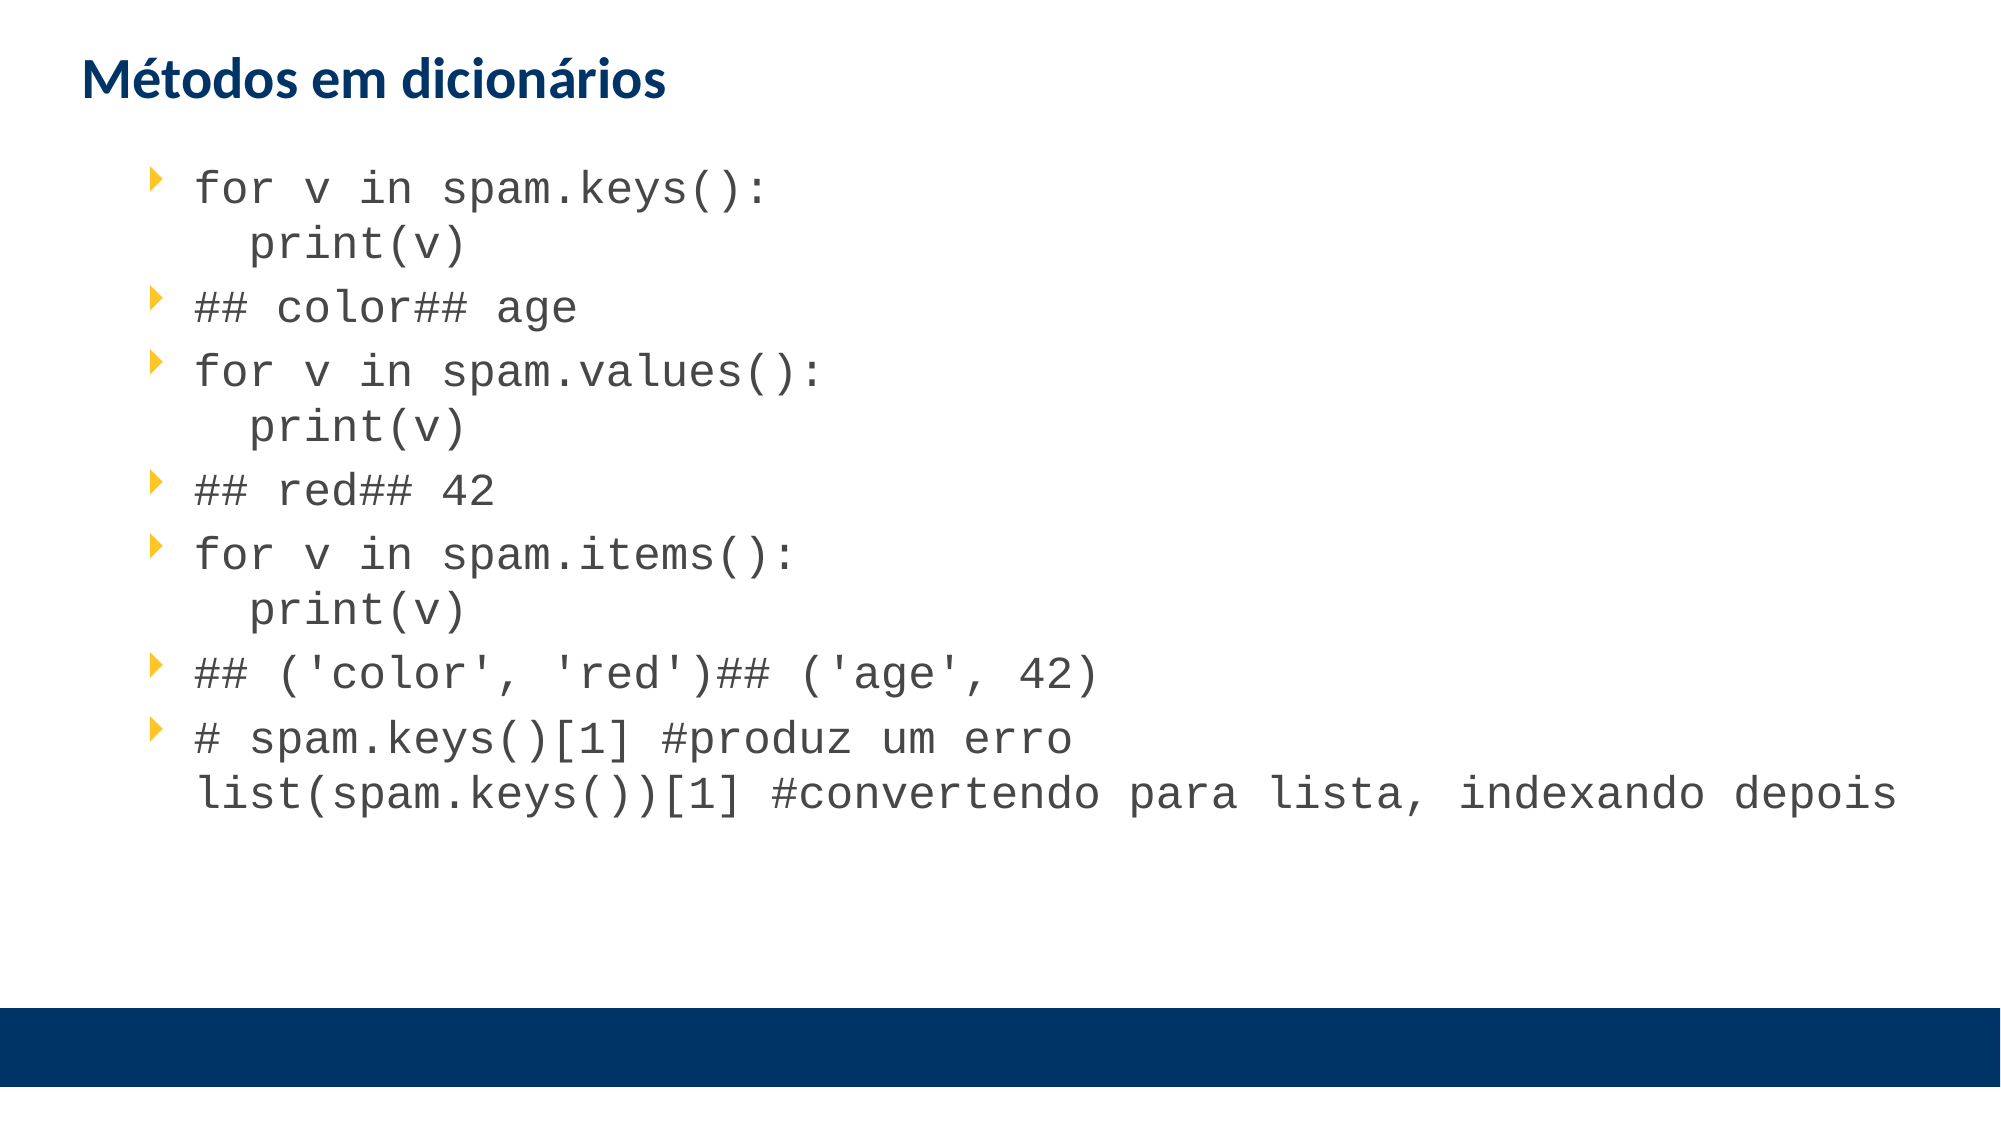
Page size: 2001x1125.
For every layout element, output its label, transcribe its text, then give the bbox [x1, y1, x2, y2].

title Métodos em dicionários [66, 12, 1917, 138]
list for v in spam.keys(): print(v) ## color## age for v in spam.values(): print(v) ## red## 42 for v in spam.items(): print(v) ## ('color', 'red')## ('age', 42) # spam.keys()[1] #produz um erro list(spam.keys())[1] #convertendo para lista, indexando depois [66, 149, 1917, 1001]
